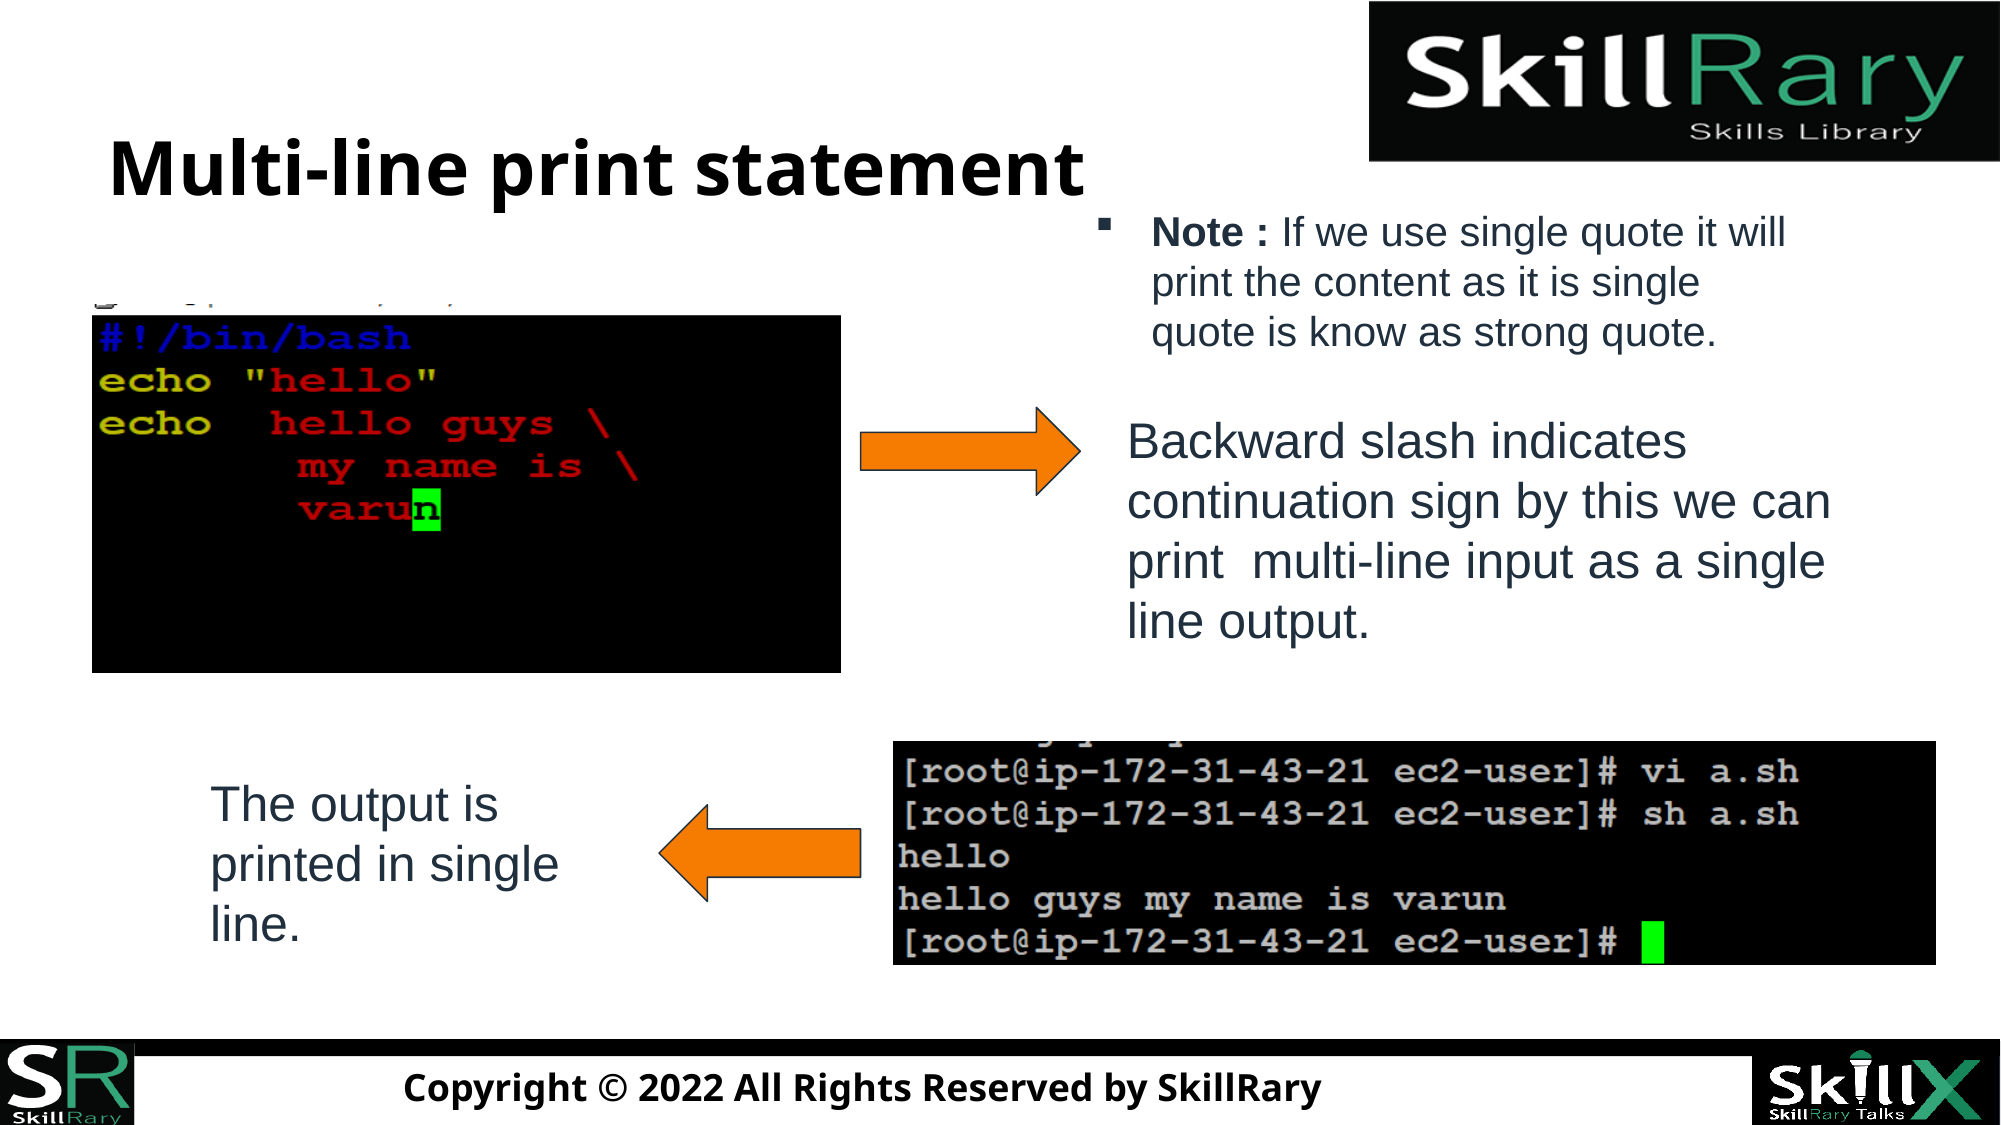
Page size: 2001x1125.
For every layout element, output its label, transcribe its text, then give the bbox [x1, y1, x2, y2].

picture [1369, 0, 2000, 245]
picture [92, 304, 842, 673]
picture [0, 1034, 136, 1125]
text_box The output is printed in single line. [195, 763, 640, 959]
title Multi-line print statement [92, 87, 1875, 255]
picture [893, 740, 1936, 966]
text_box [658, 804, 861, 902]
text_box Note : If we use single quote it will print the content as it is single quote is know as strong quote. [1080, 196, 1817, 362]
picture [1752, 1041, 1996, 1125]
text_box [860, 407, 1081, 496]
text_box Backward slash indicates continuation sign by this we can print multi-line input as a single line output. [1112, 401, 1903, 656]
